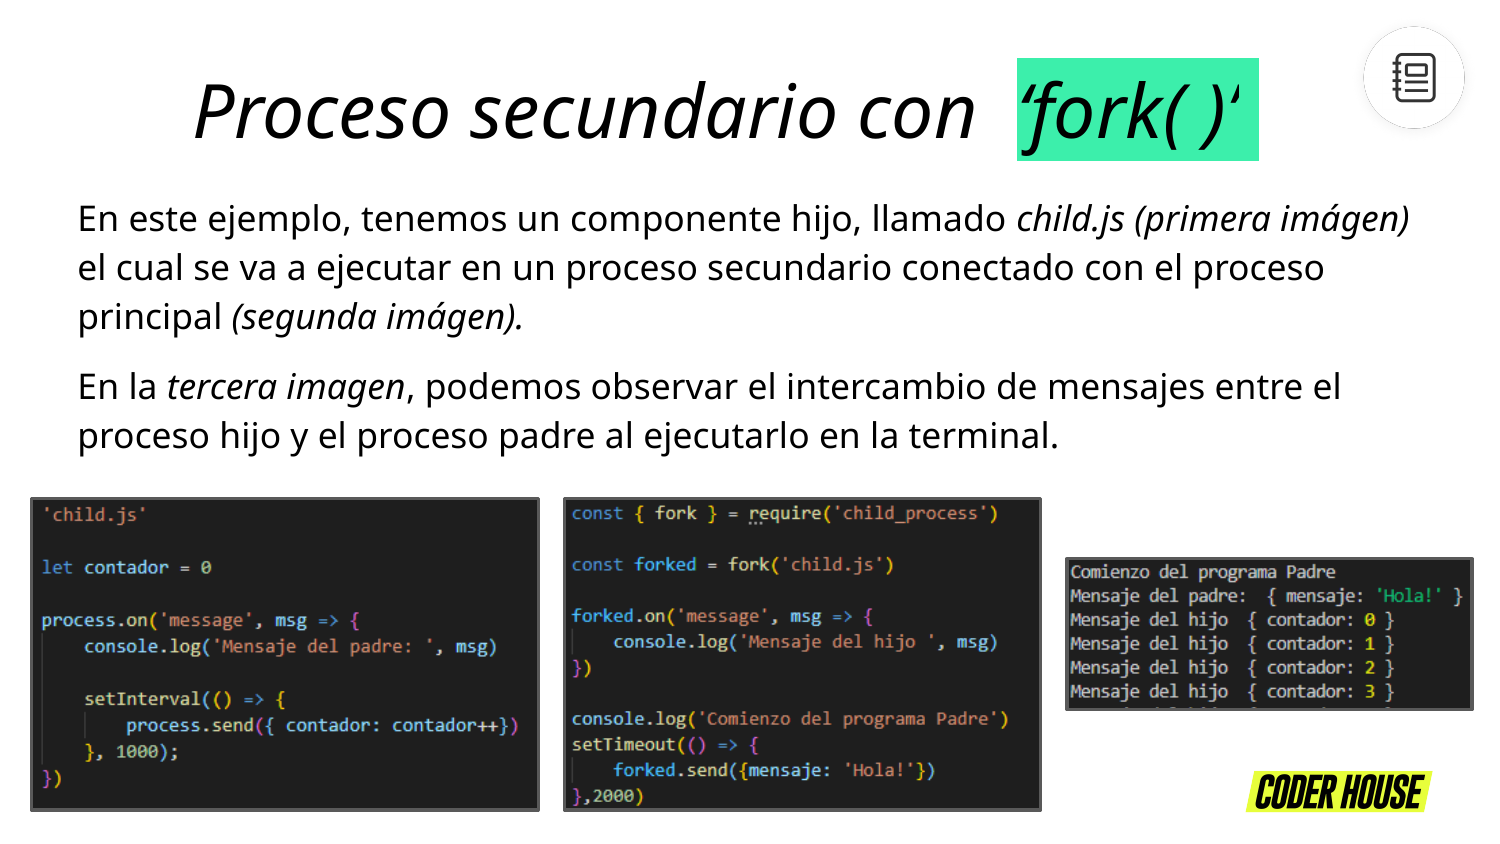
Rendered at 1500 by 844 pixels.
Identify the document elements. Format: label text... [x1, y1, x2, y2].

picture [32, 499, 537, 809]
picture [1241, 764, 1437, 819]
picture [1068, 559, 1471, 709]
text_box En este ejemplo, tenemos un componente hijo, llamado child.js (primera imágen) el cual se va a ejecutar en un proceso secundario conectado con el proceso principal (segunda imágen). En la tercera imagen, podemos observar el intercambio de mensajes entre el proceso hijo y el proceso padre al ejecutarlo en la terminal. [62, 175, 1451, 427]
picture [565, 499, 1040, 809]
text_box Proceso secundario con ‘fork( )’. [144, 48, 1307, 174]
picture [1351, 14, 1477, 141]
